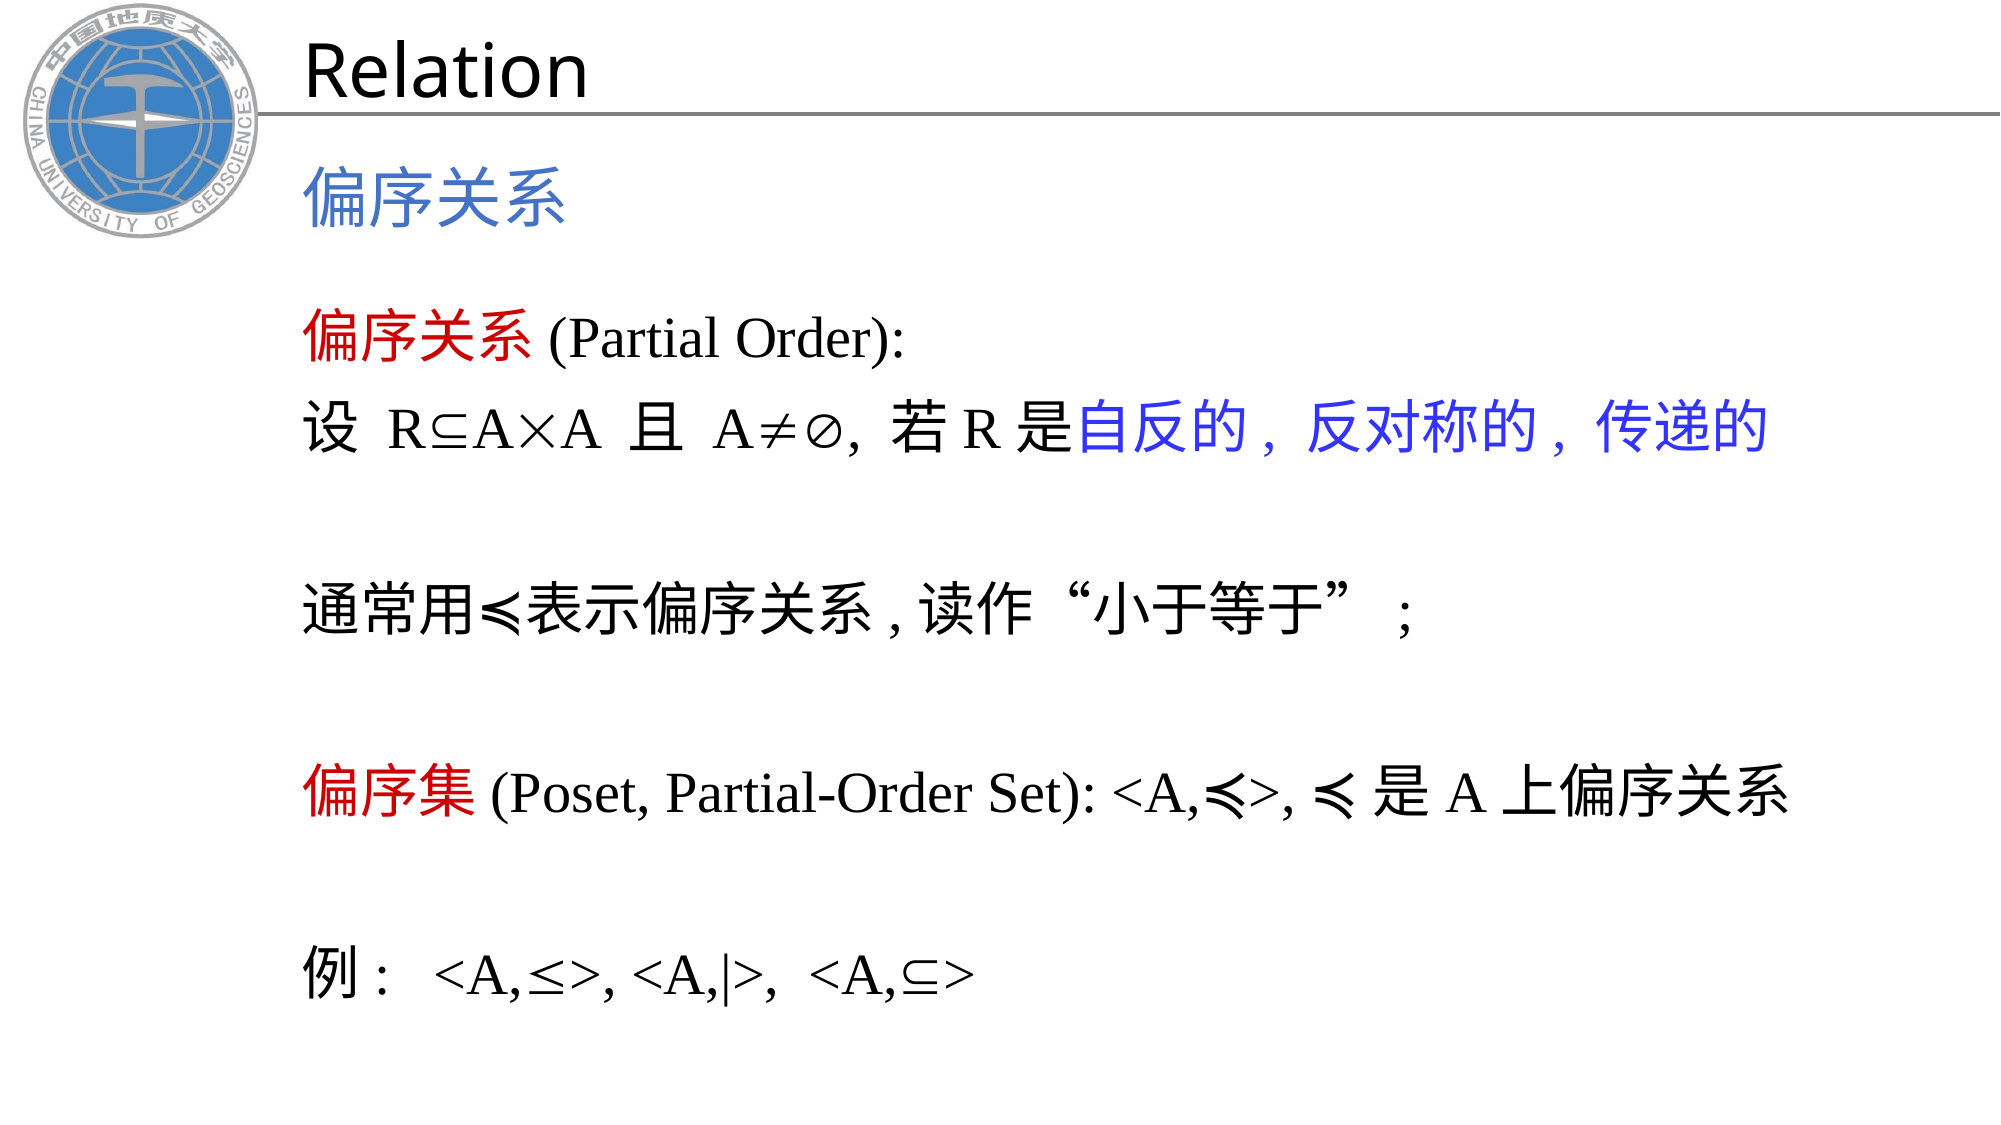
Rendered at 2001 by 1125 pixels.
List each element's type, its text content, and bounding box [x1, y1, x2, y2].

text_box Relation [287, 15, 1233, 120]
picture [21, 3, 258, 239]
text_box 偏序关系(Partial Order): 设 RAA 且 A, 若R是自反的, 反对称的, 传递的 通常用≼表示偏序关系,读作“小于等于”; 偏序集(Poset, Partial-Order Set): <A,≼>, ≼是A上偏序关系 例: <A,>, <A,|>, <A,> [287, 271, 1884, 1014]
text_box 偏序关系 [287, 147, 1347, 243]
